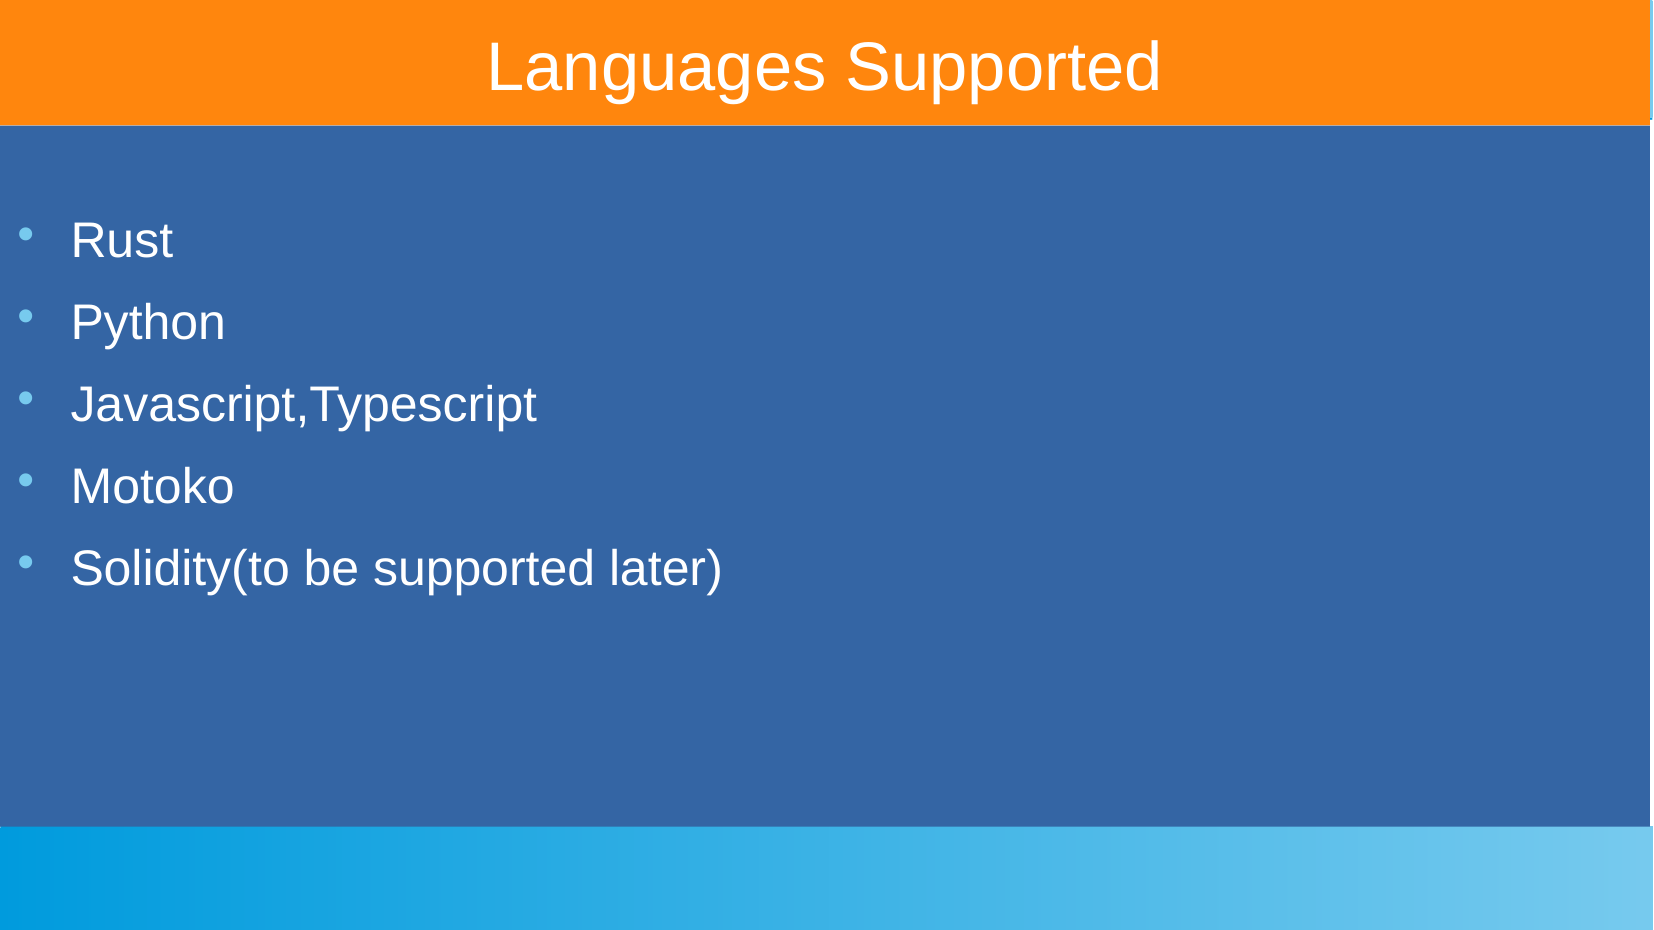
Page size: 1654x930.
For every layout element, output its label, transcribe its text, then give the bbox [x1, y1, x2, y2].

text_box Rust Python Javascript,Typescript Motoko Solidity(to be supported later) [0, 125, 1650, 827]
text_box Languages Supported [0, 0, 1650, 125]
